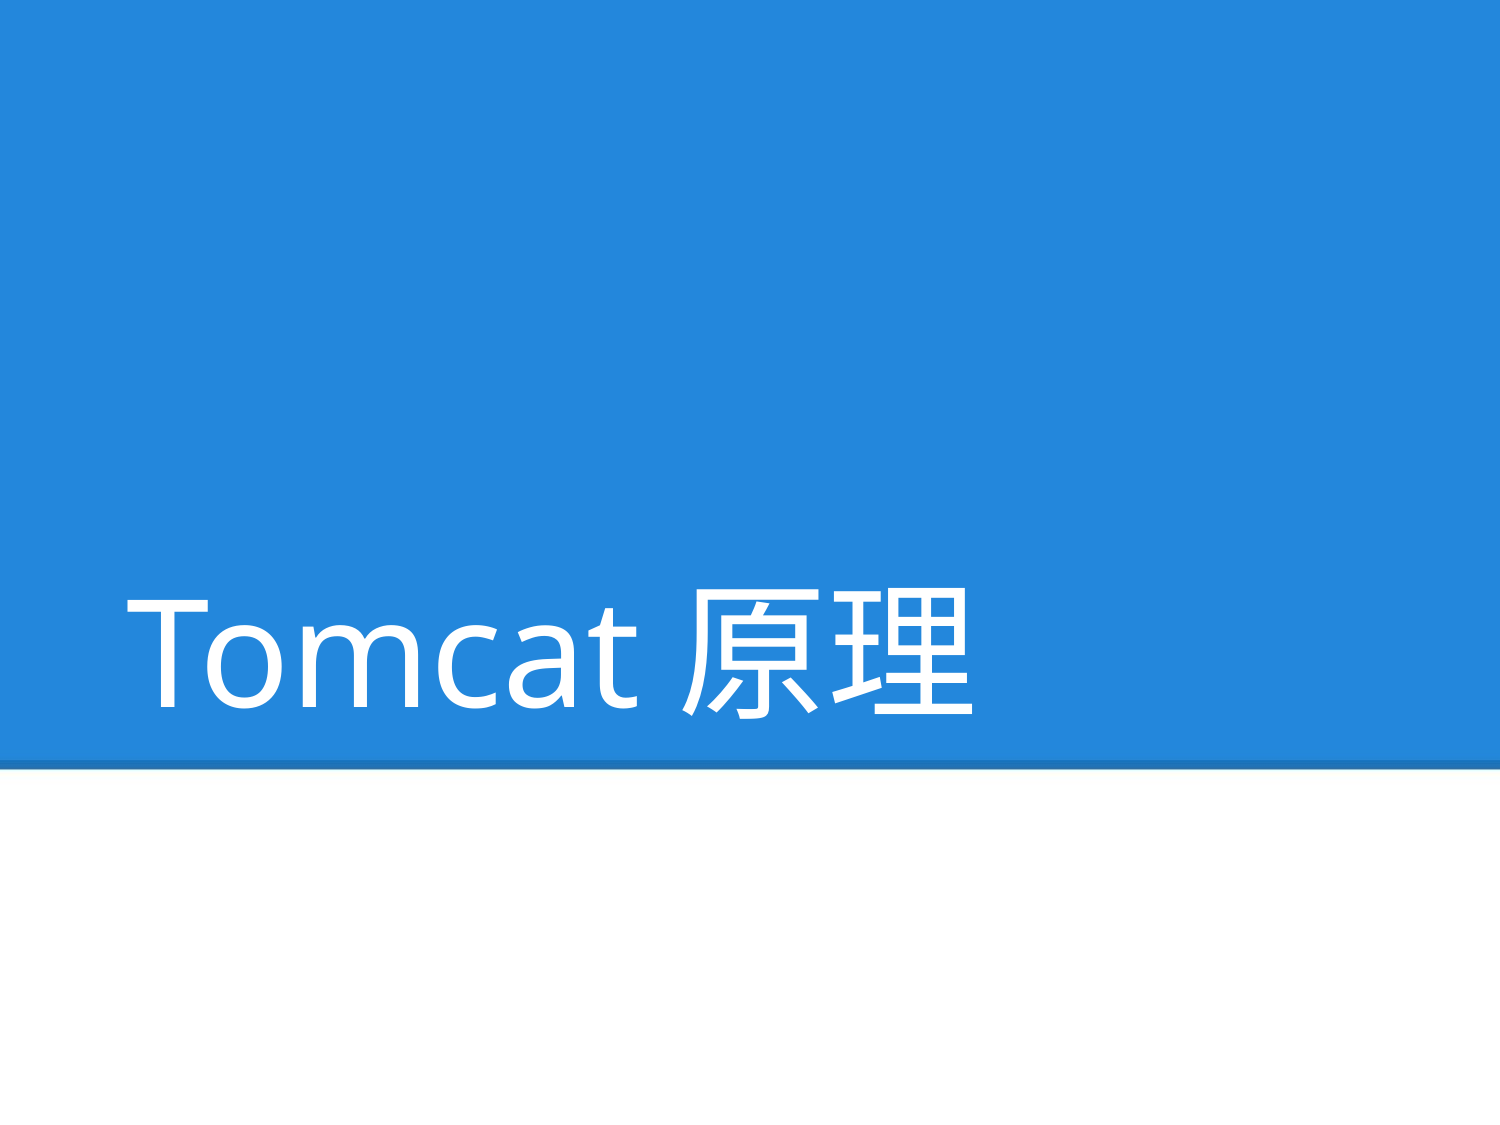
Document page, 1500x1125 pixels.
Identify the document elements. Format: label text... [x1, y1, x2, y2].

text_box [0, 0, 1500, 1125]
text_box Tomcat原理 [126, 581, 1120, 738]
